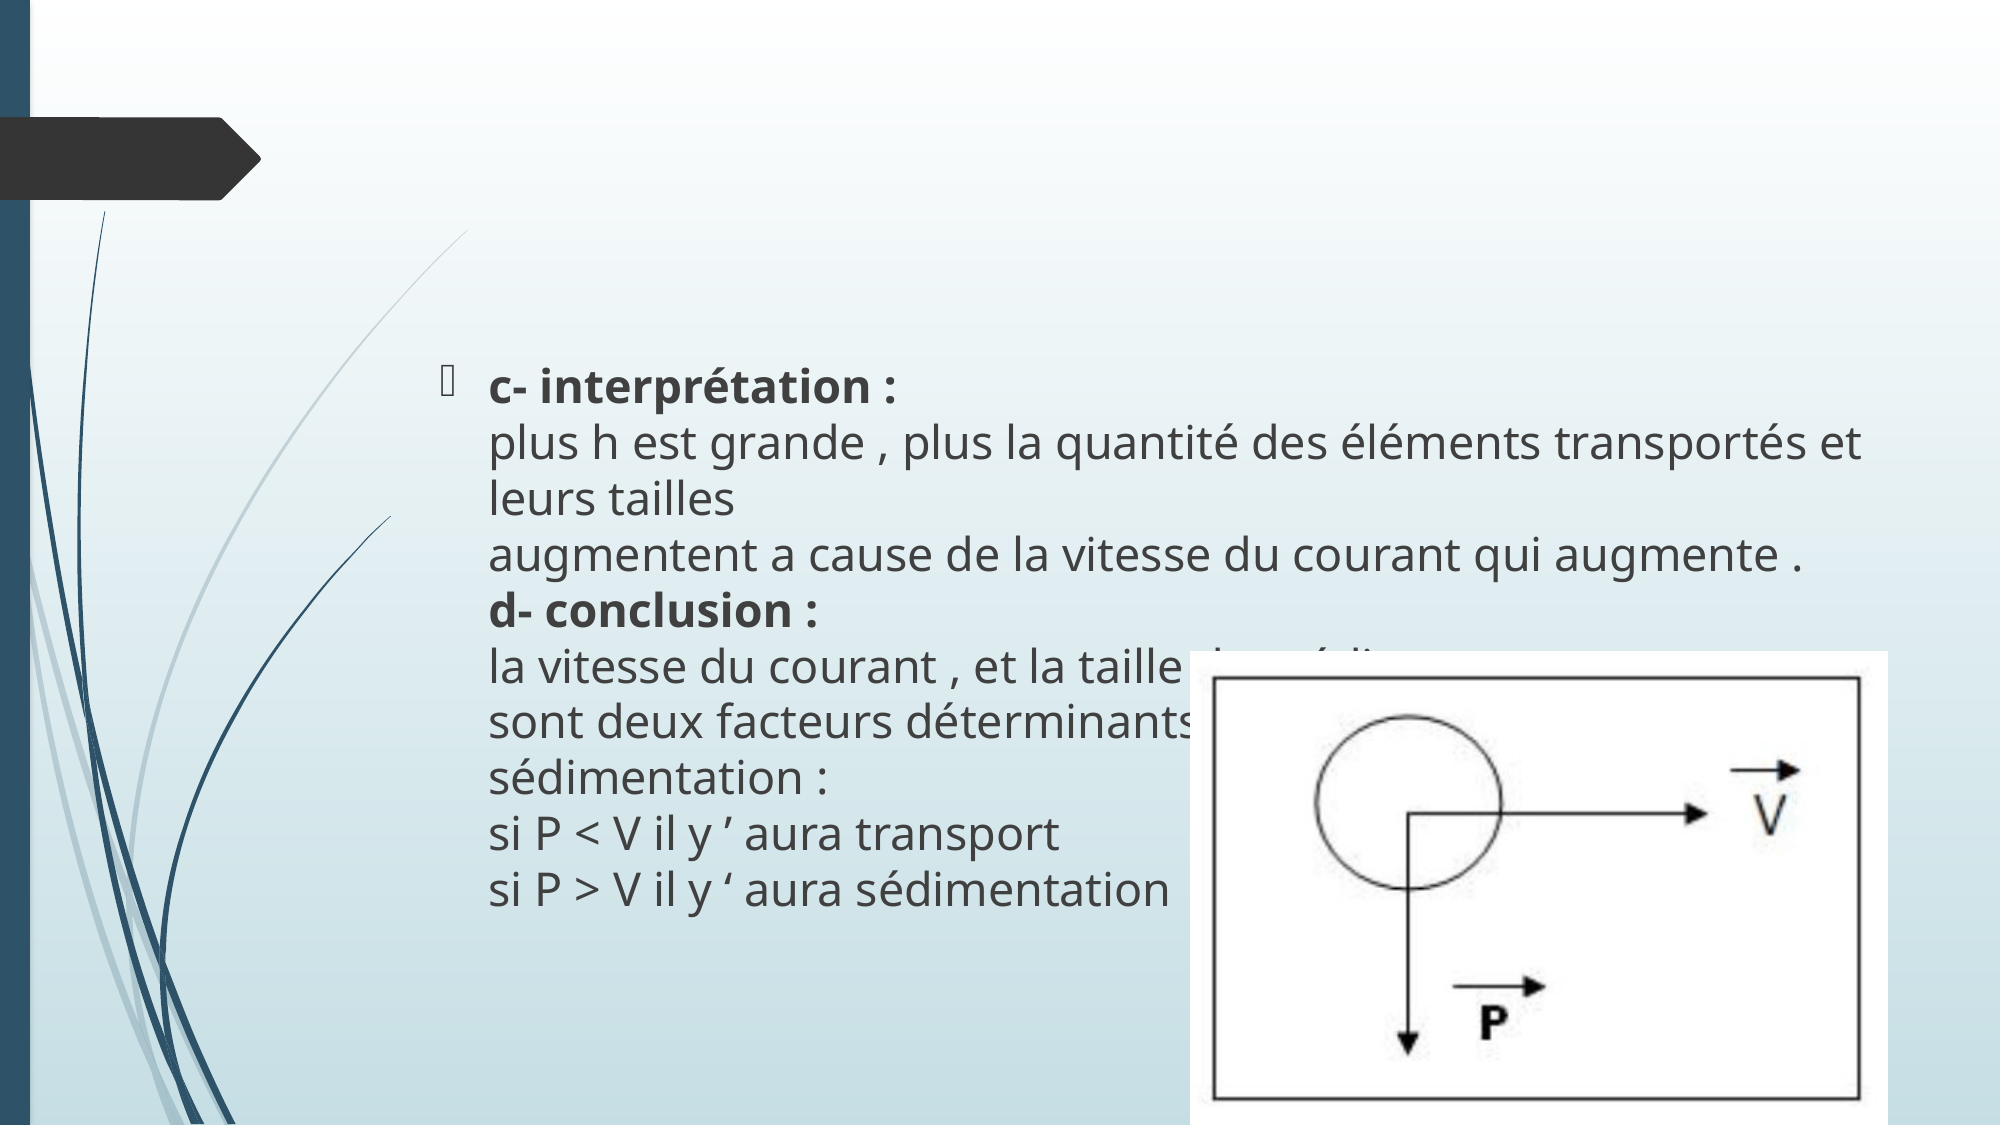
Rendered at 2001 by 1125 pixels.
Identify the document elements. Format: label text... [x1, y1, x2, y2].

picture [1190, 650, 1888, 1125]
list c- interprétation : plus h est grande , plus la quantité des éléments transportés et leurs tailles augmentent a cause de la vitesse du courant qui augmente . d- conclusion : la vitesse du courant , et la taille des sédiments sont deux facteurs déterminants de la sédimentation : si P < V il y ’ aura transport si P > V il y ‘ aura sédimentation [424, 350, 1888, 970]
